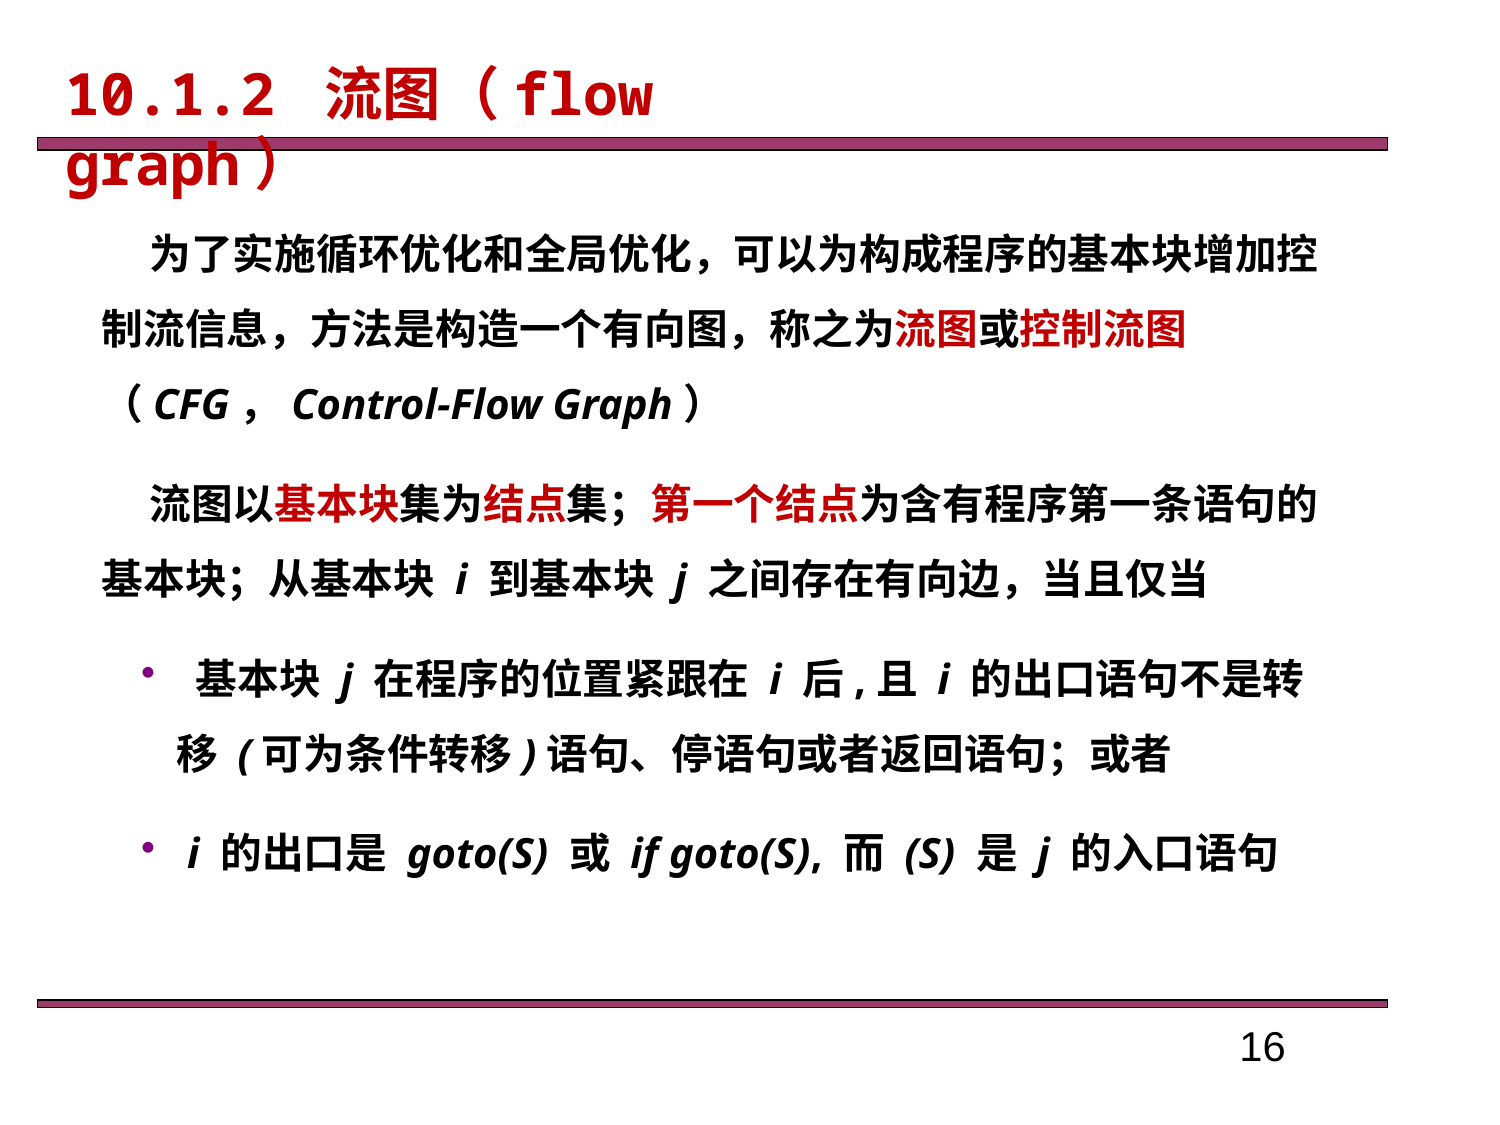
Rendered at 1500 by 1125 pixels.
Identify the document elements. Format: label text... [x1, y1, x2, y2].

slide_number 16 [1087, 1012, 1438, 1053]
text_box 10.1.2 流图（flow graph） [50, 49, 900, 205]
text_box 为了实施循环优化和全局优化，可以为构成程序的基本块增加控制流信息，方法是构造一个有向图，称之为流图或控制流图（CFG，Control-Flow Graph） 流图以基本块集为结点集；第一个结点为含有程序第一条语句的基本块；从基本块 i 到基本块 j 之间存在有向边，当且仅当 基本块 j 在程序的位置紧跟在 i 后,且 i 的出口语句不是转移 (可为条件转移)语句、停语句或者返回语句；或者 i 的出口是 goto(S) 或 if goto(S), 而 (S) 是 j 的入口语句 [86, 195, 1350, 885]
